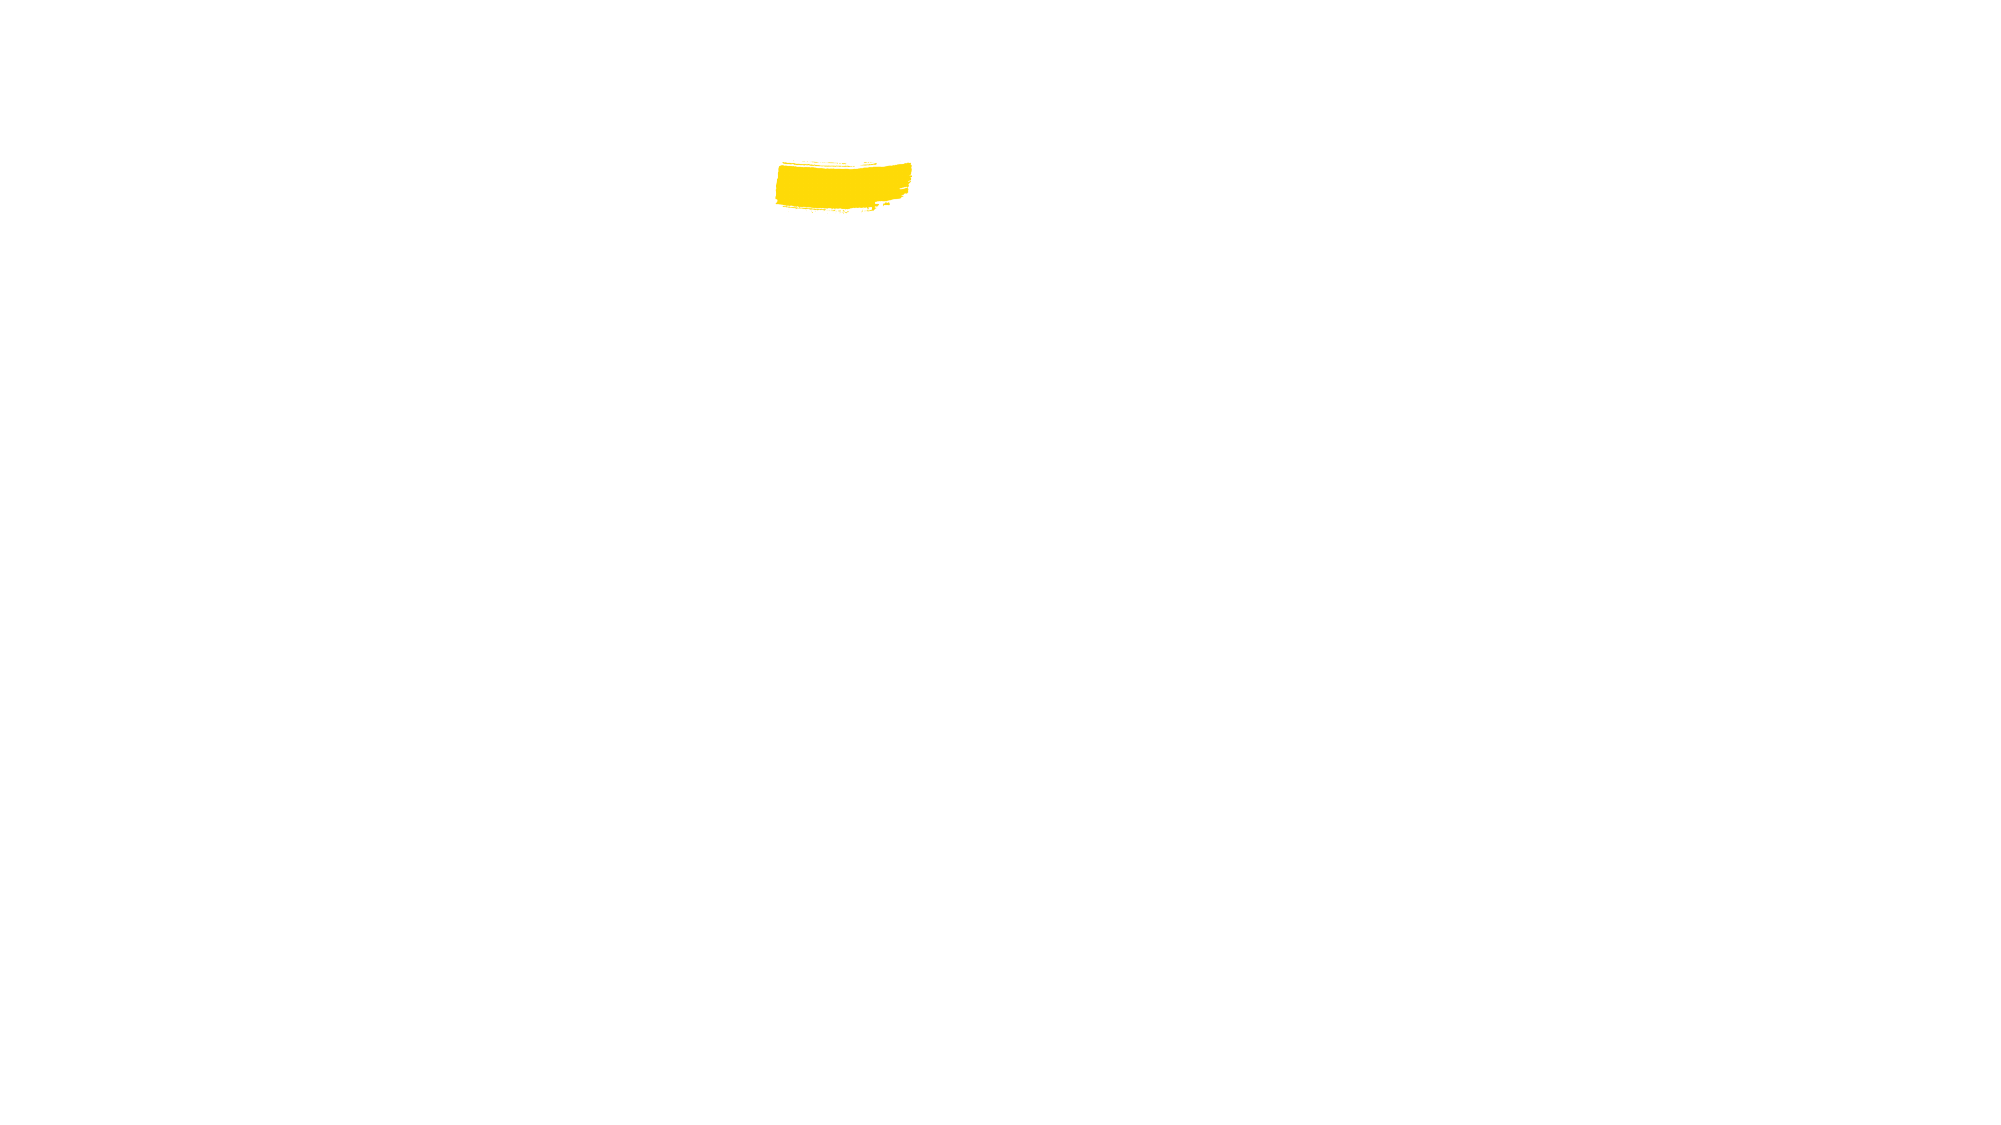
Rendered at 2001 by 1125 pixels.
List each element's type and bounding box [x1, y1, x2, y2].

picture [774, 159, 913, 219]
